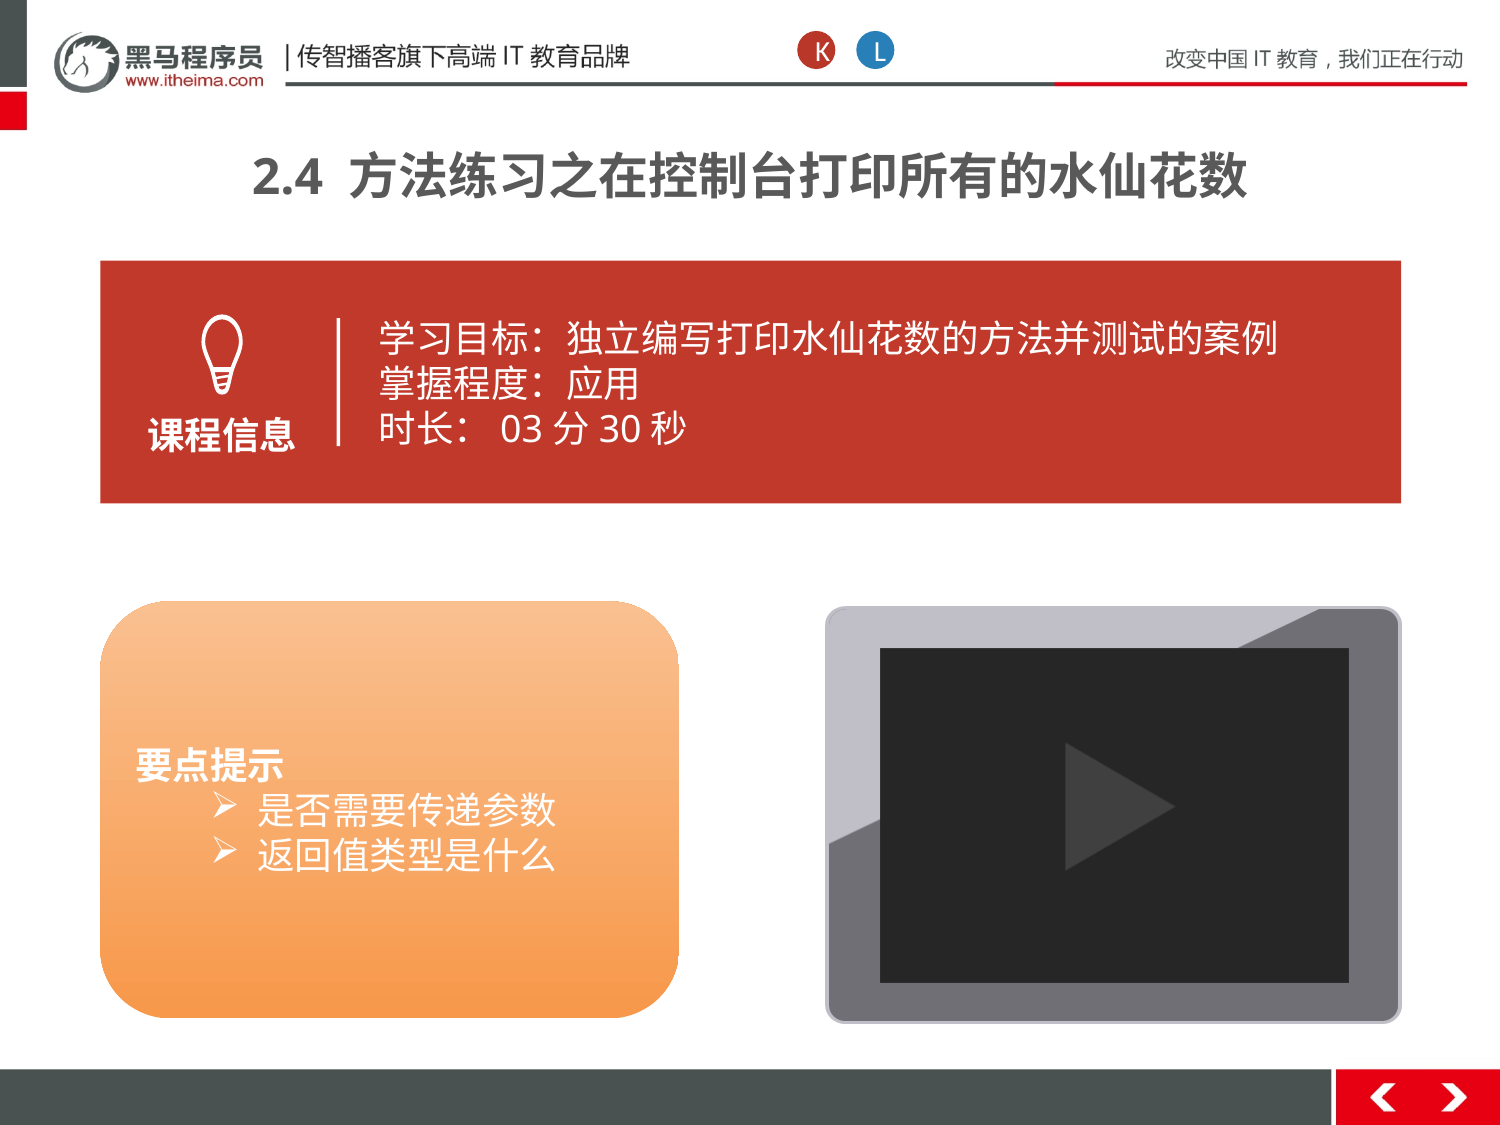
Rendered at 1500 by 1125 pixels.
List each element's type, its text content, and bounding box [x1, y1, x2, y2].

picture [0, 0, 1500, 137]
text_box L [854, 28, 897, 72]
text_box 要点提示 是否需要传递参数 返回值类型是什么 [100, 601, 680, 1019]
text_box [335, 316, 342, 448]
text_box 学习目标：独立编写打印水仙花数的方法并测试的案例 掌握程度：应用 时长：03分30秒 [364, 307, 1353, 458]
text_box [130, 314, 314, 466]
text_box [98, 258, 1403, 505]
text_box 2.4 方法练习之在控制台打印所有的水仙花数 [0, 137, 1500, 209]
text_box K [795, 28, 838, 72]
picture [0, 209, 1500, 1125]
